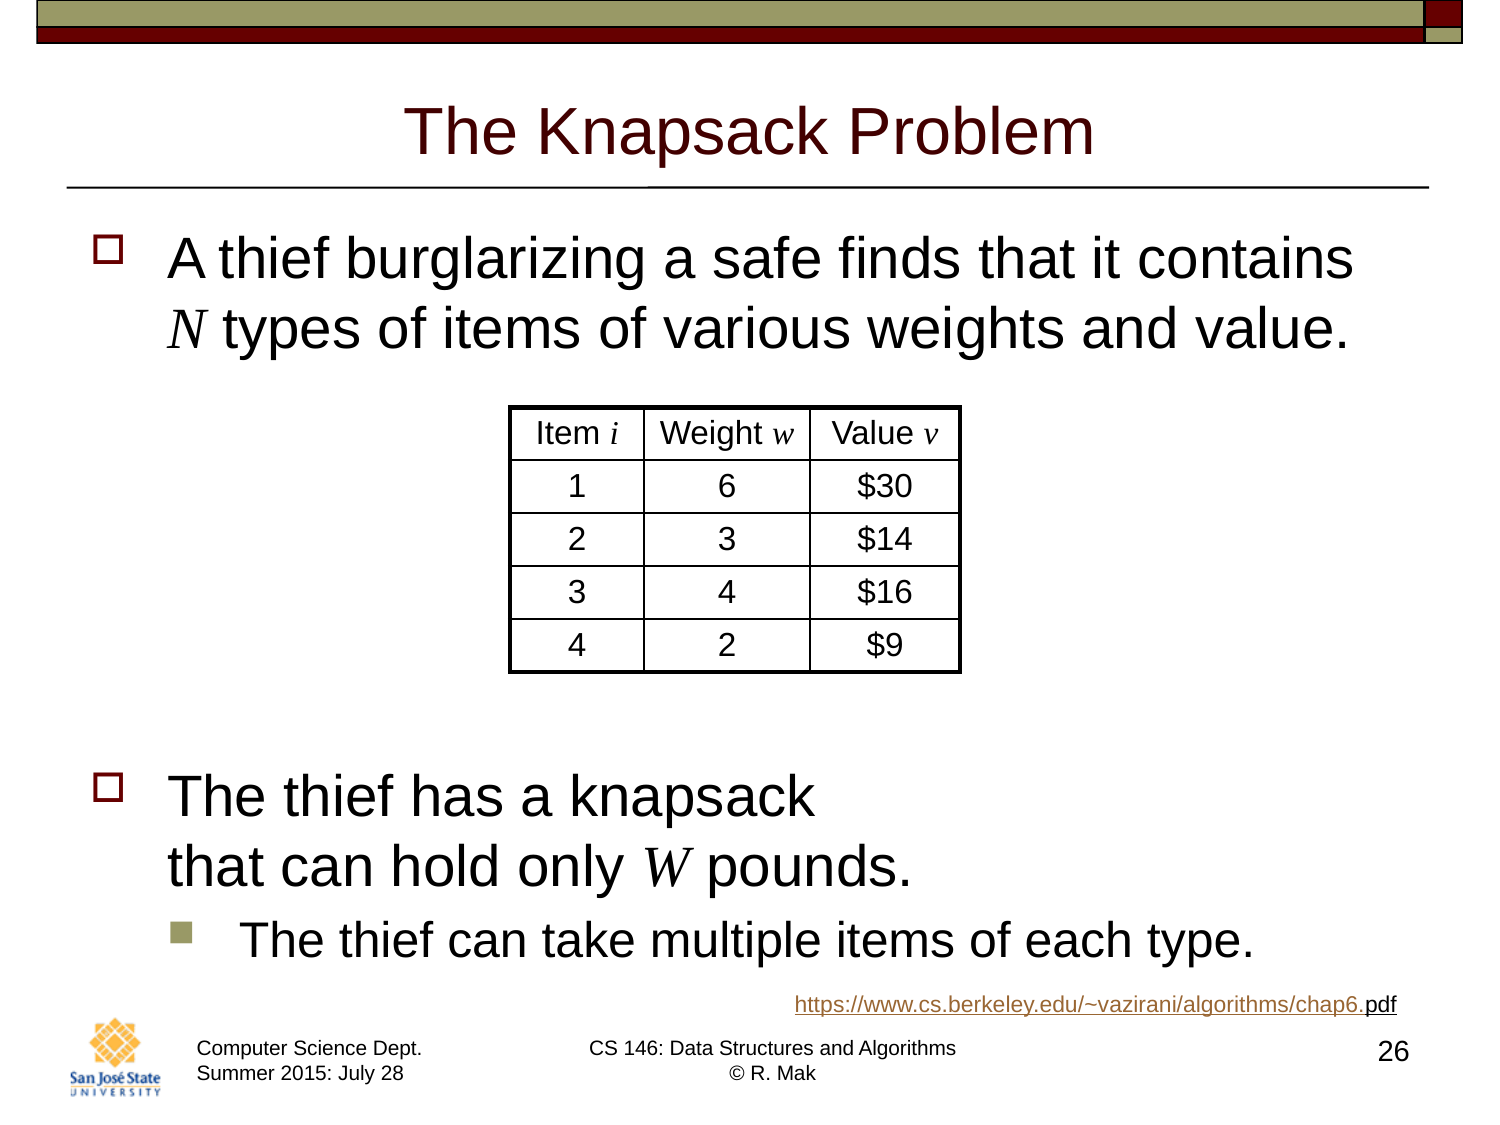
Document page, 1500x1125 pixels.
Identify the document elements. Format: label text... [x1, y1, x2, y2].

table_header Item i [512, 410, 643, 459]
table_cell 4 [645, 567, 809, 618]
table_cell $30 [811, 461, 958, 512]
picture [60, 1012, 166, 1112]
list A thief burglarizing a safe finds that it contains N types of items of various weights and value. The thief has a knapsack that can hold only W pounds. The thief can take multiple items of each type. [75, 212, 1425, 968]
table_cell 4 [512, 620, 643, 670]
table_cell 6 [645, 461, 809, 512]
table_cell 3 [645, 514, 809, 565]
table_cell 1 [512, 461, 643, 512]
text_box https://www.cs.berkeley.edu/~vazirani/algorithms/chap6.pdf [779, 982, 1419, 1025]
table_cell 2 [512, 514, 643, 565]
table_cell 3 [512, 567, 643, 618]
table_cell $14 [811, 514, 958, 565]
table_cell $9 [811, 620, 958, 670]
title The Knapsack Problem [75, 67, 1425, 175]
table_cell $16 [811, 567, 958, 618]
table_header Weight w [645, 410, 809, 459]
table_header Value v [811, 410, 958, 459]
table_cell 2 [645, 620, 809, 670]
slide_number 26 [1112, 1025, 1425, 1100]
